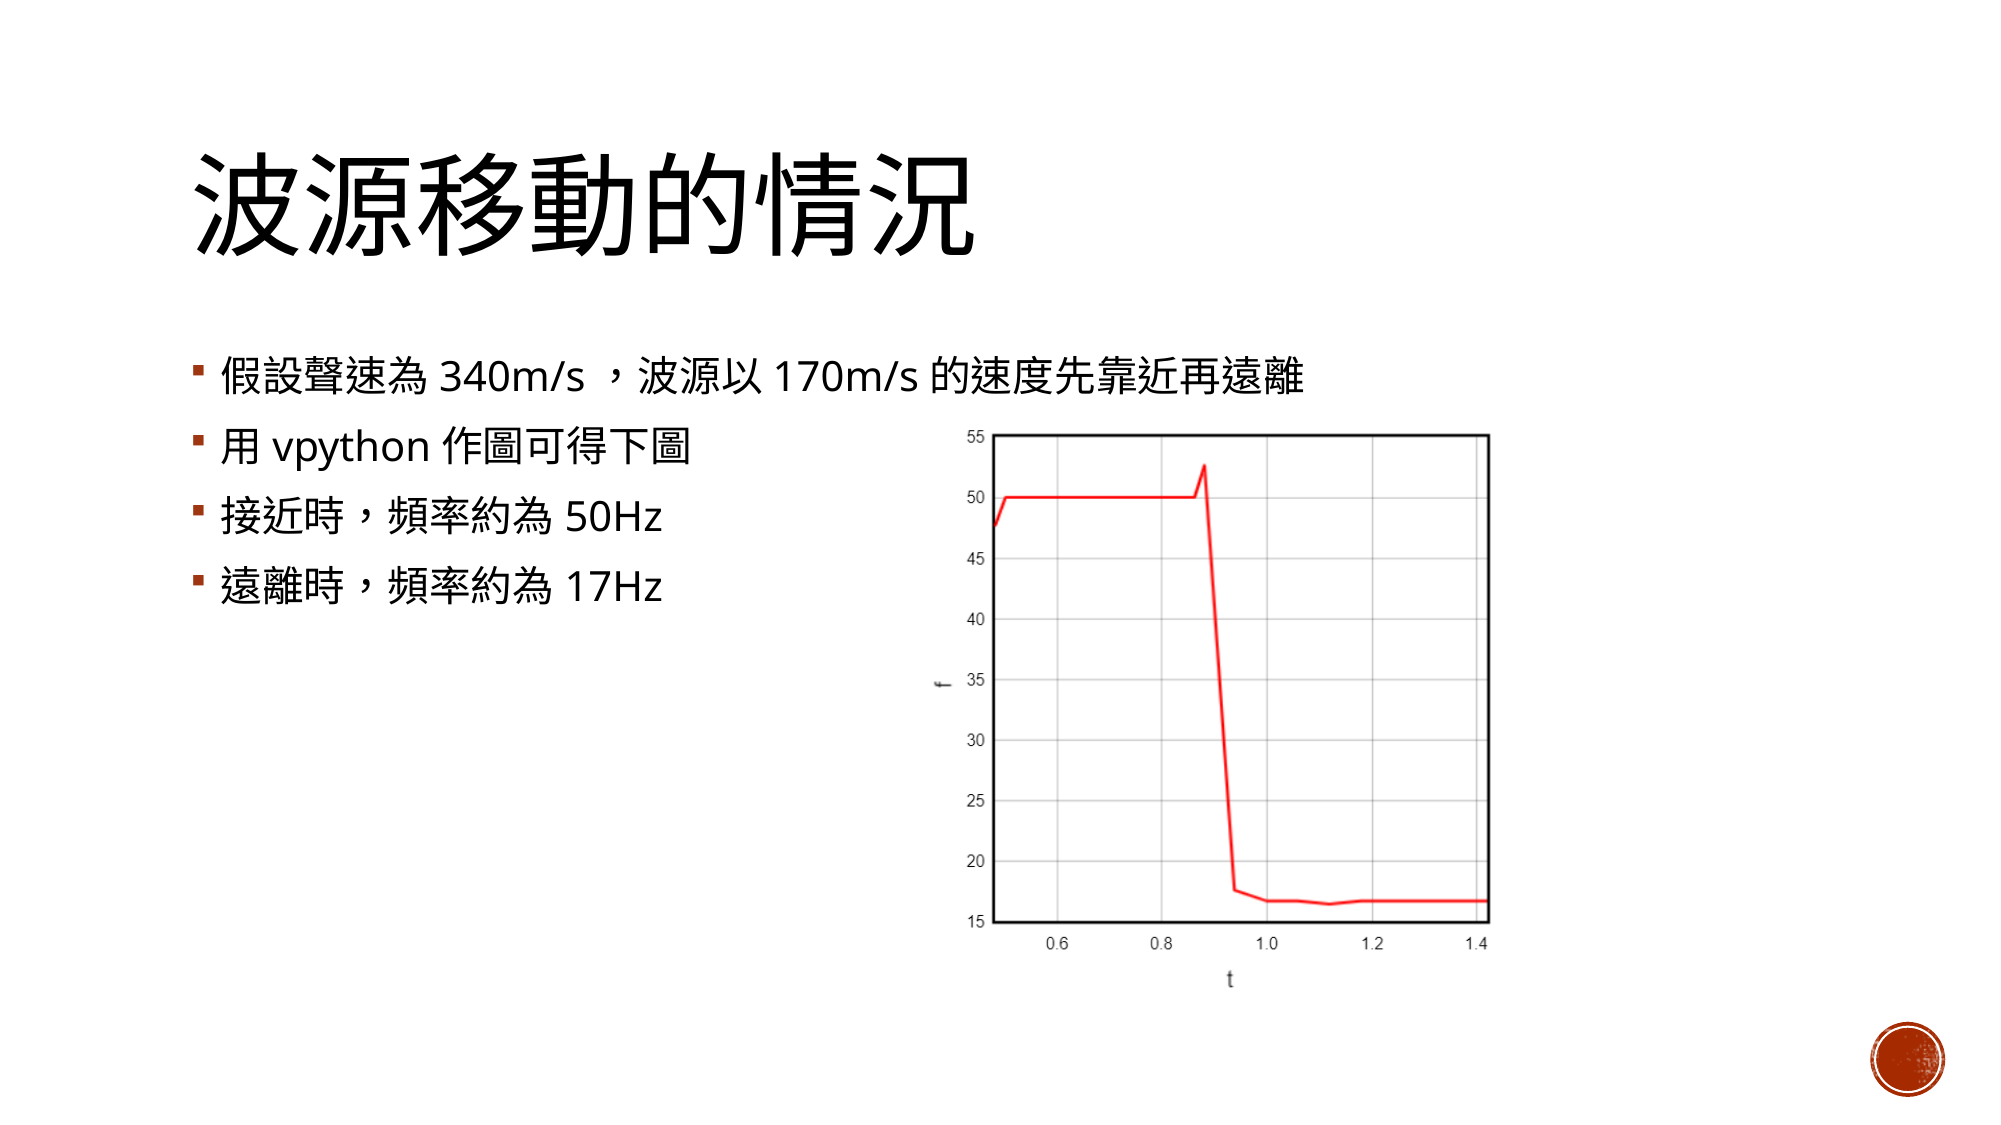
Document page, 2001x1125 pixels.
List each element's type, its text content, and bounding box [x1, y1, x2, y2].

picture [921, 425, 1533, 994]
list 假設聲速為340m/s，波源以170m/s的速度先靠近再遠離 用vpython作圖可得下圖 接近時，頻率約為50Hz 遠離時，頻率約為17Hz [175, 348, 1826, 1013]
title 波源移動的情況 [175, 79, 1826, 344]
